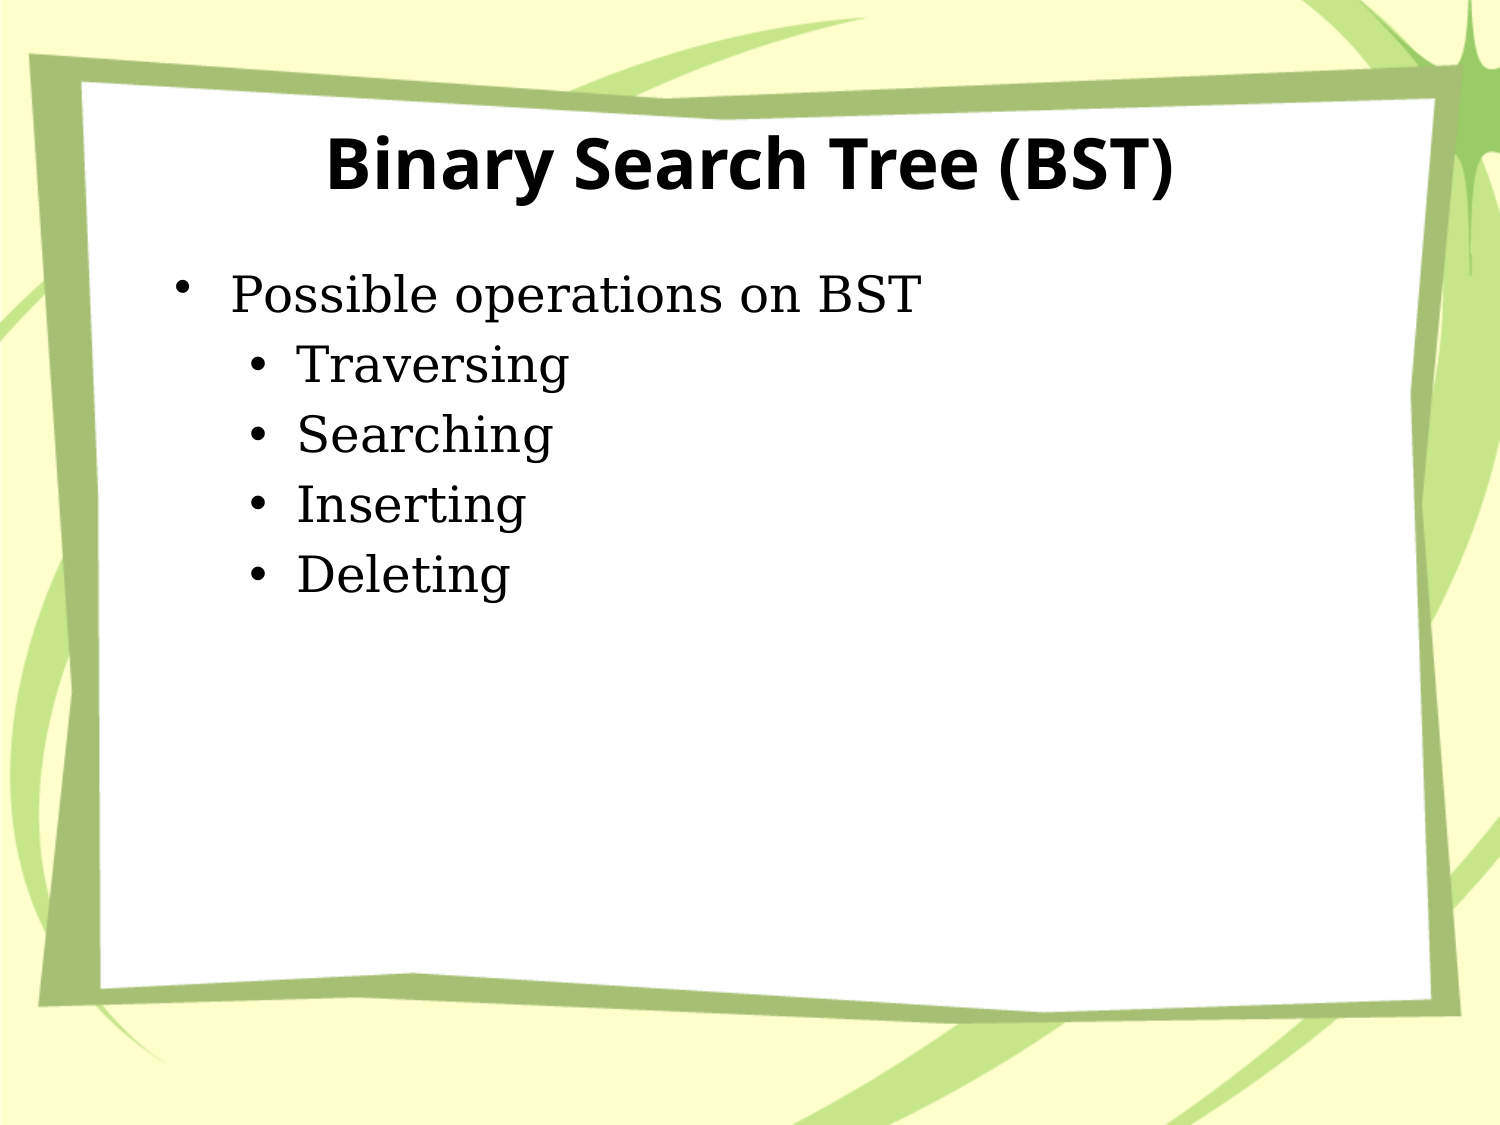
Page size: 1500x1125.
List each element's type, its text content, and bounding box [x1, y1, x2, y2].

text_box Possible operations on BST Traversing Searching Inserting Deleting [159, 255, 1341, 931]
title Binary Search Tree (BST) [75, 101, 1425, 220]
picture [0, 0, 1500, 1125]
